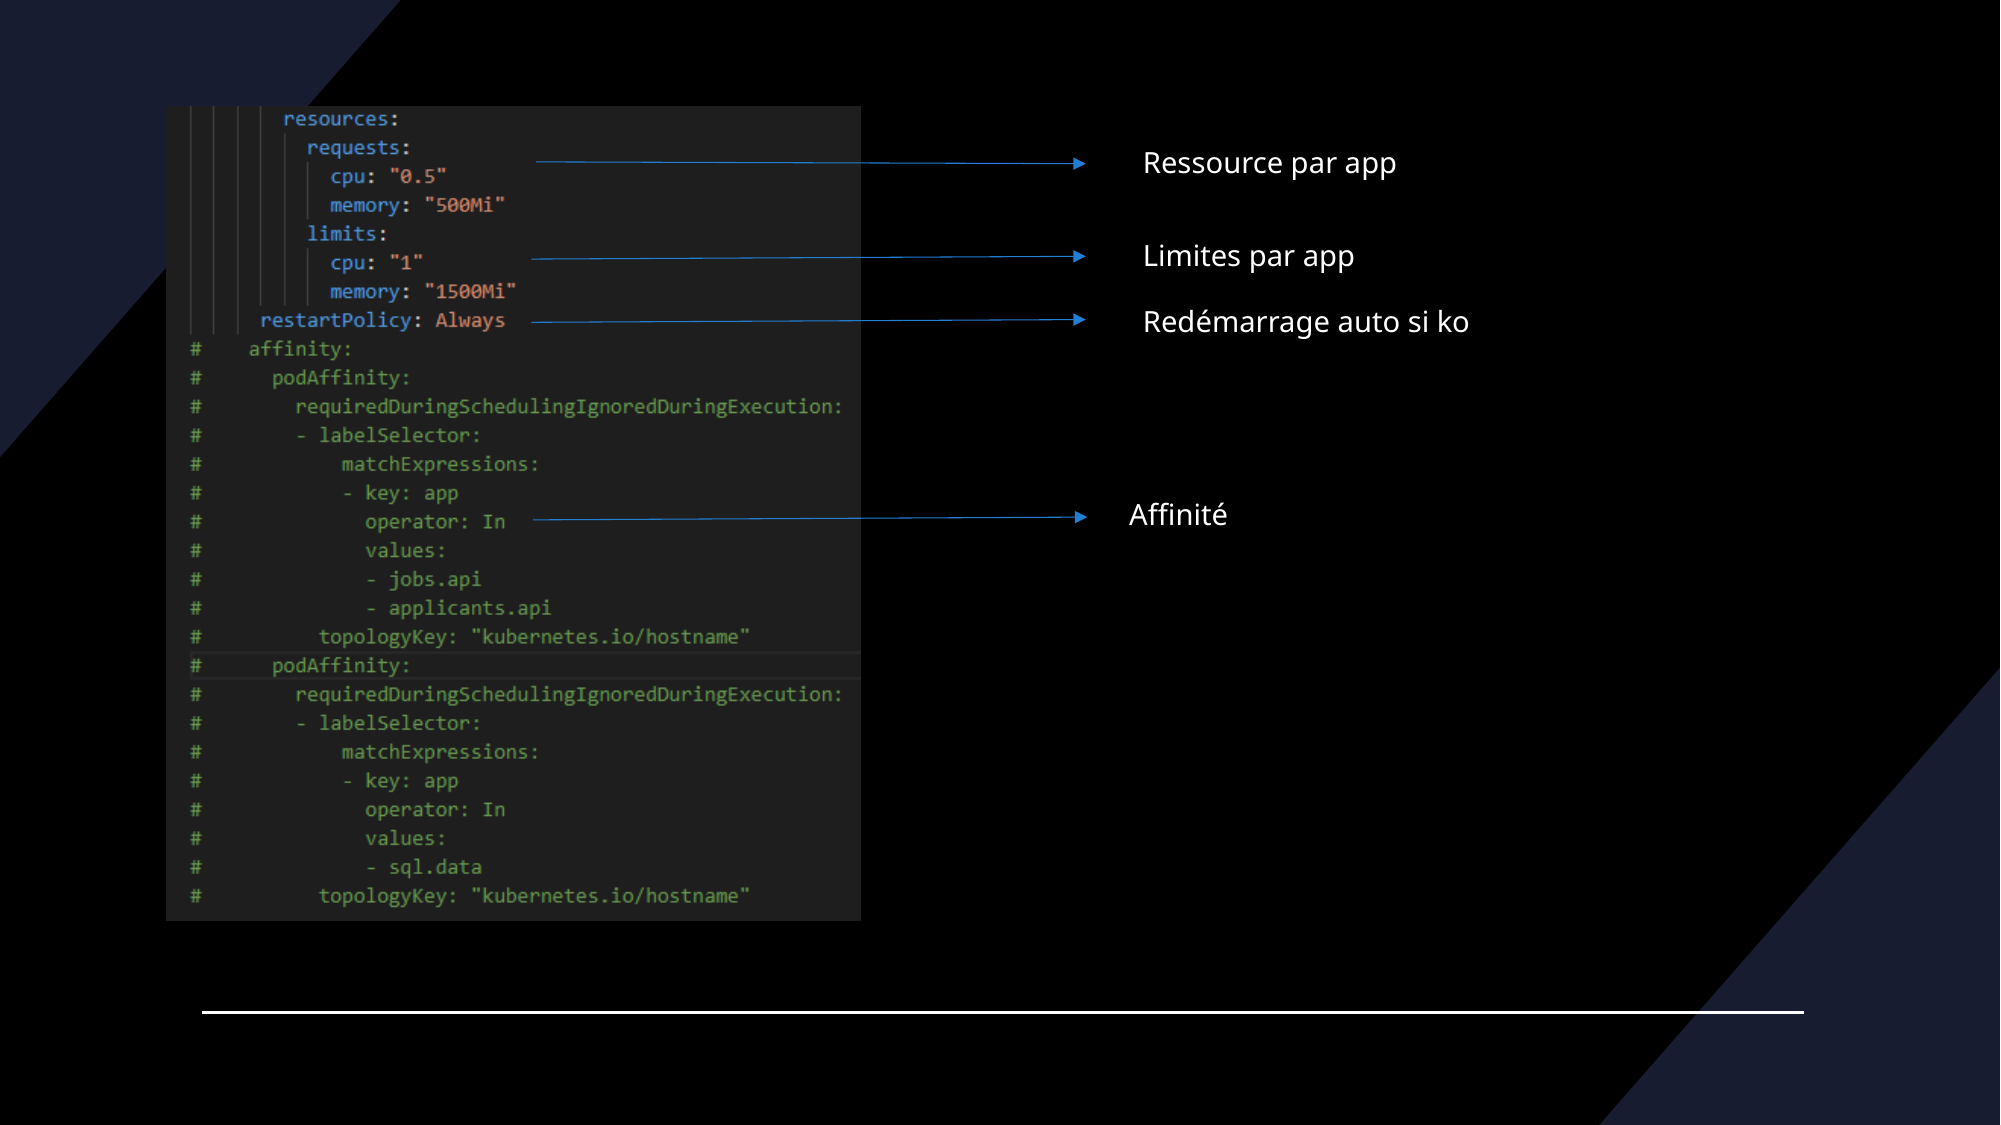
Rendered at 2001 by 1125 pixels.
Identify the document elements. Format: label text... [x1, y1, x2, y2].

text_box Ressource par app [1128, 137, 1454, 188]
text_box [531, 319, 1086, 323]
picture [166, 106, 861, 921]
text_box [531, 256, 1086, 260]
text_box Affinité [1114, 489, 1247, 540]
text_box Limites par app [1128, 229, 1454, 280]
text_box Redémarrage auto si ko [1128, 296, 1554, 347]
